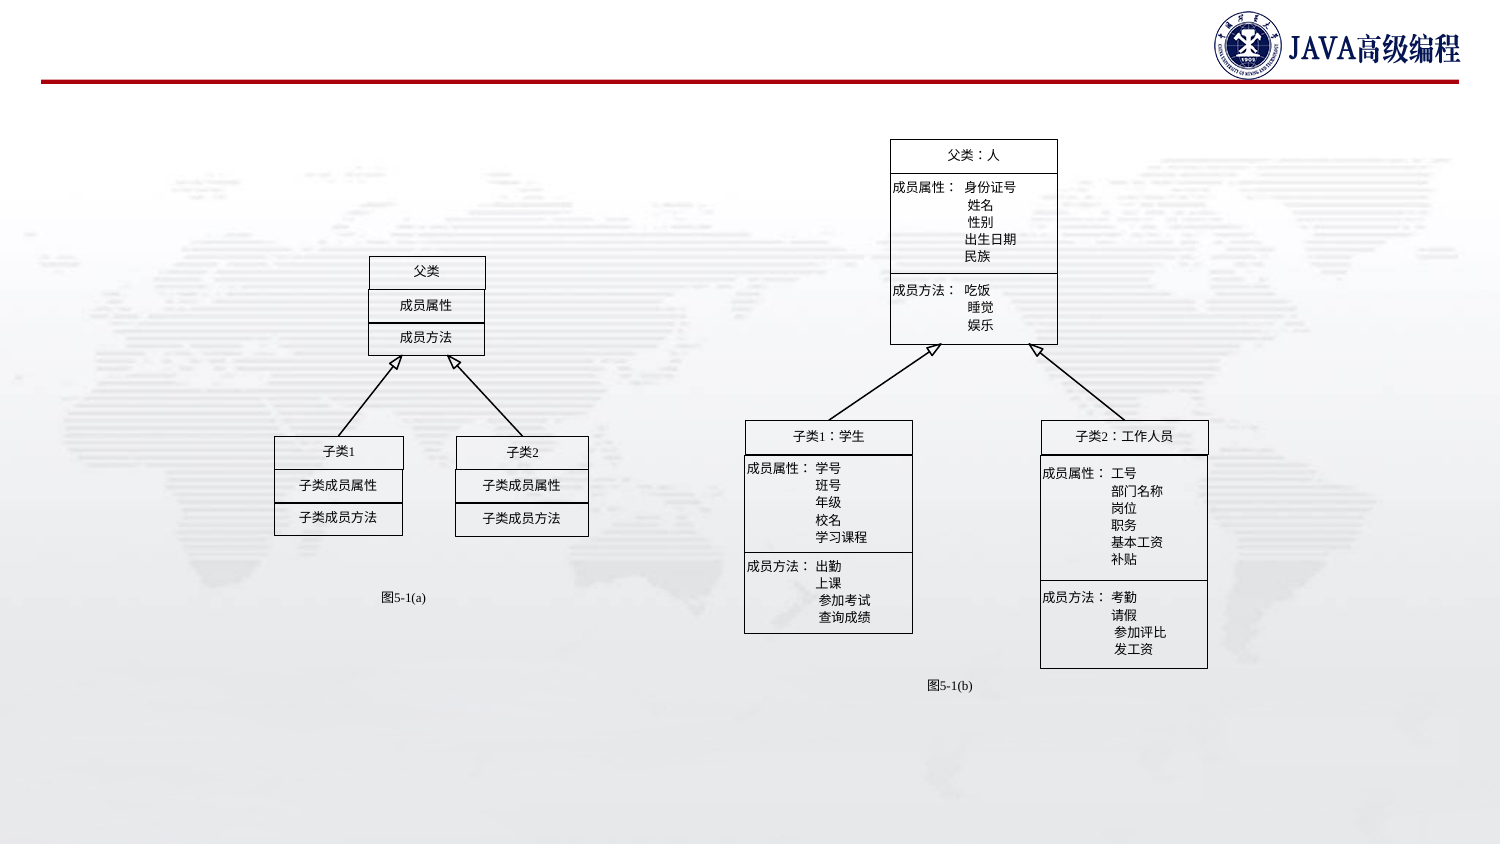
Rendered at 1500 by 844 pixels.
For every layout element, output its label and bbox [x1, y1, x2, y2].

text_box [271, 137, 1211, 707]
picture [0, 0, 1500, 844]
